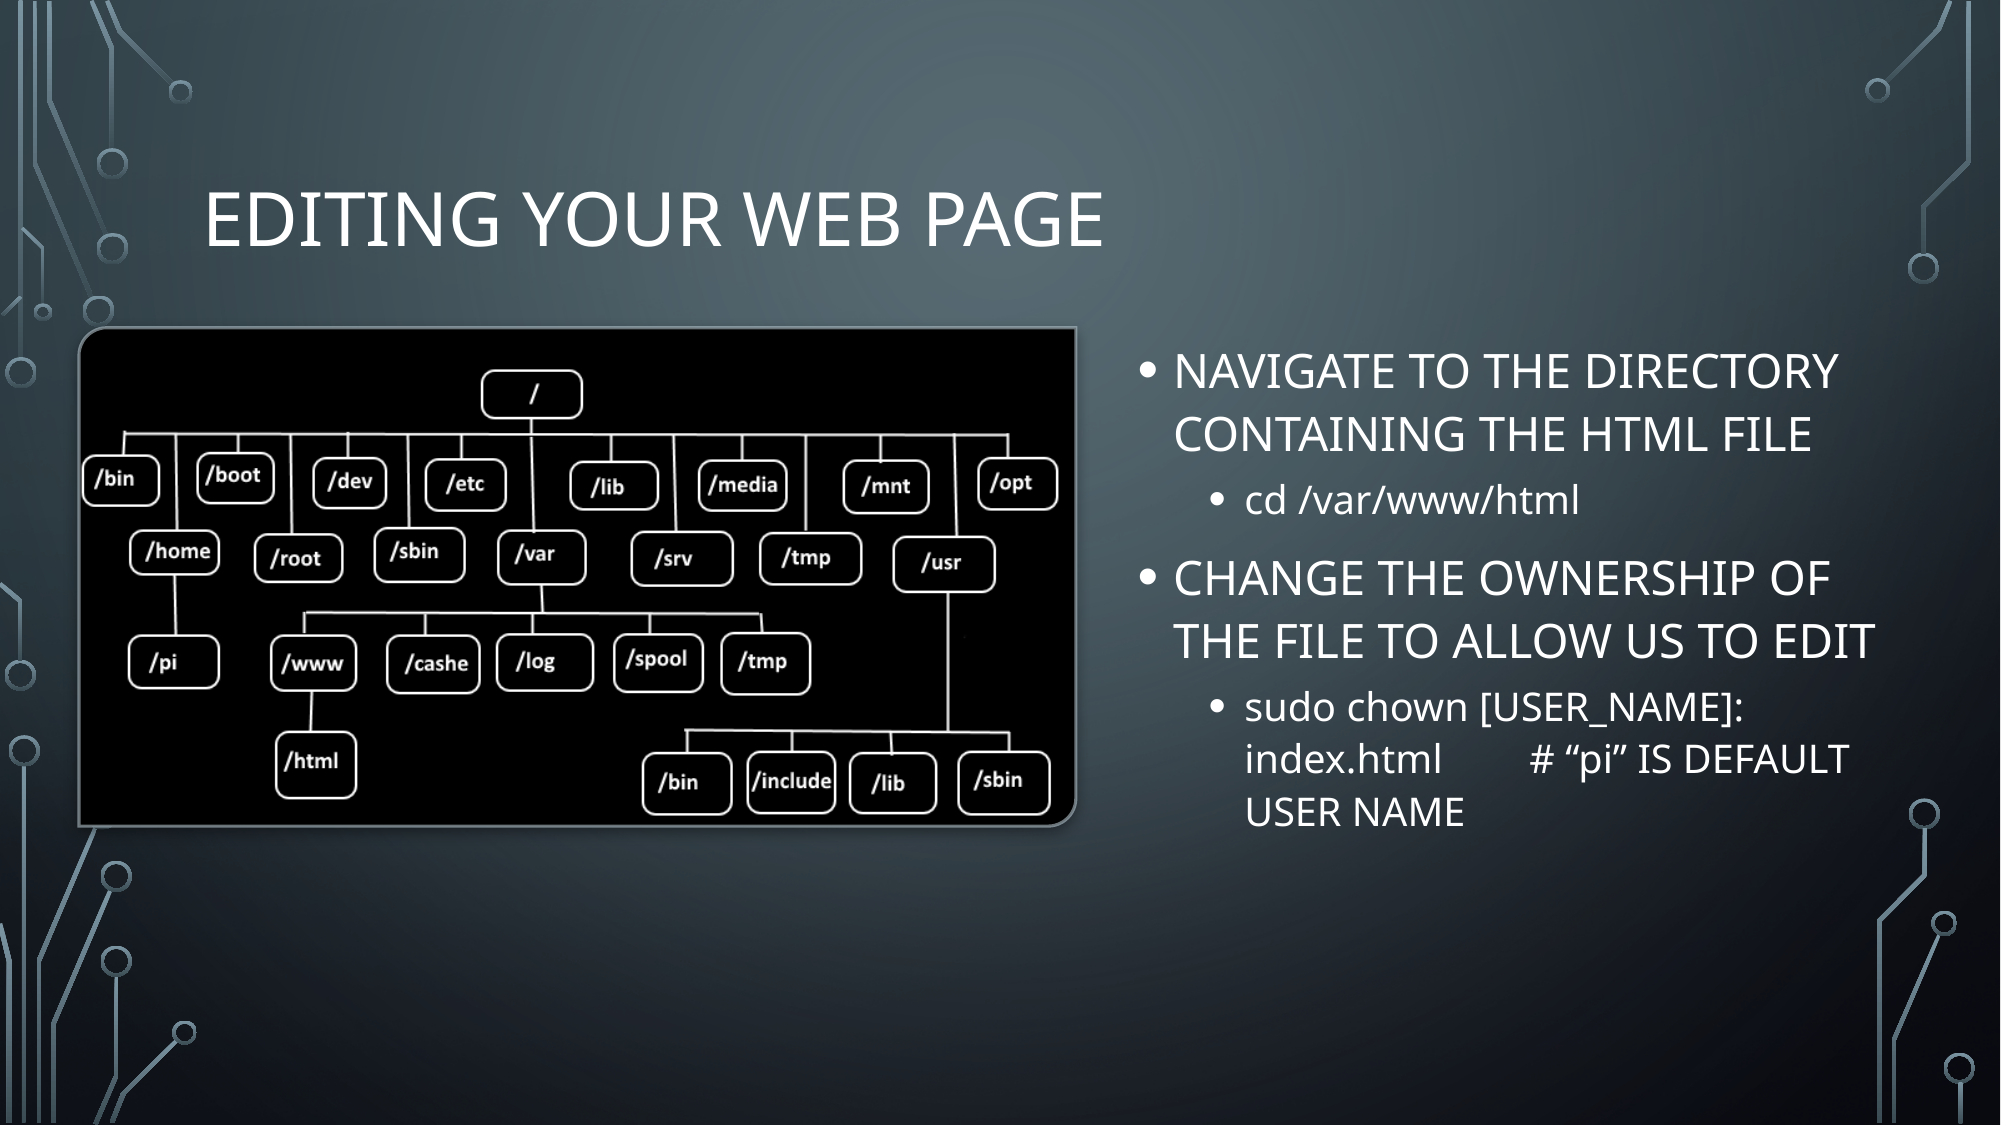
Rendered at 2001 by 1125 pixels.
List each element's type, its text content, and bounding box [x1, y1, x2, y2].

picture [78, 327, 1077, 827]
title EDITING YOUR WEB PAGE [187, 101, 1813, 344]
list NAVIGATE TO THE DIRECTORY CONTAINING THE HTML FILE cd /var/www/html CHANGE THE OWNERSHIP OF THE FILE TO ALLOW US TO EDIT sudo chown [USER_NAME]: index.html # “pi” IS DEFAULT USER NAME [1122, 327, 1896, 909]
